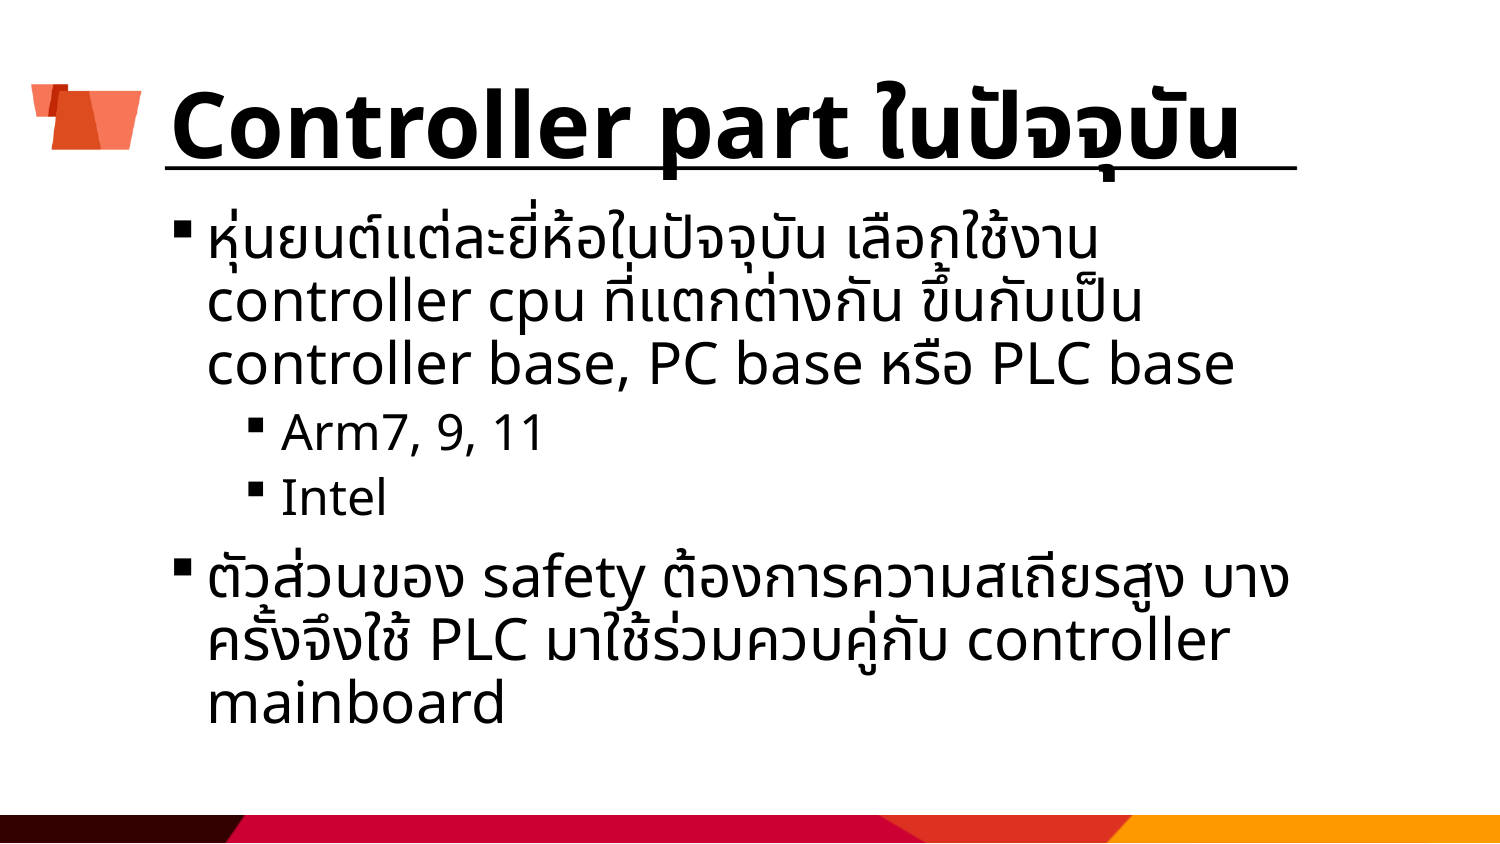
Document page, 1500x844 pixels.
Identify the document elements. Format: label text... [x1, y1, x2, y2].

picture [0, 815, 1500, 844]
picture [21, 73, 150, 160]
title Controller part ในปัจจุบัน [154, 61, 1308, 197]
list หุ่นยนต์แต่ละยี่ห้อในปัจจุบัน เลือกใช้งาน controller cpu ที่แตกต่างกัน ขึ้นกับเป็น controller base, PC base หรือ PLC base Arm7, 9, 11 Intel ตัวส่วนของ safety ต้องการความสเถียรสูง บางครั้งจึงใช้ PLC มาใช้ร่วมควบคู่กับ controller mainboard [154, 200, 1344, 760]
